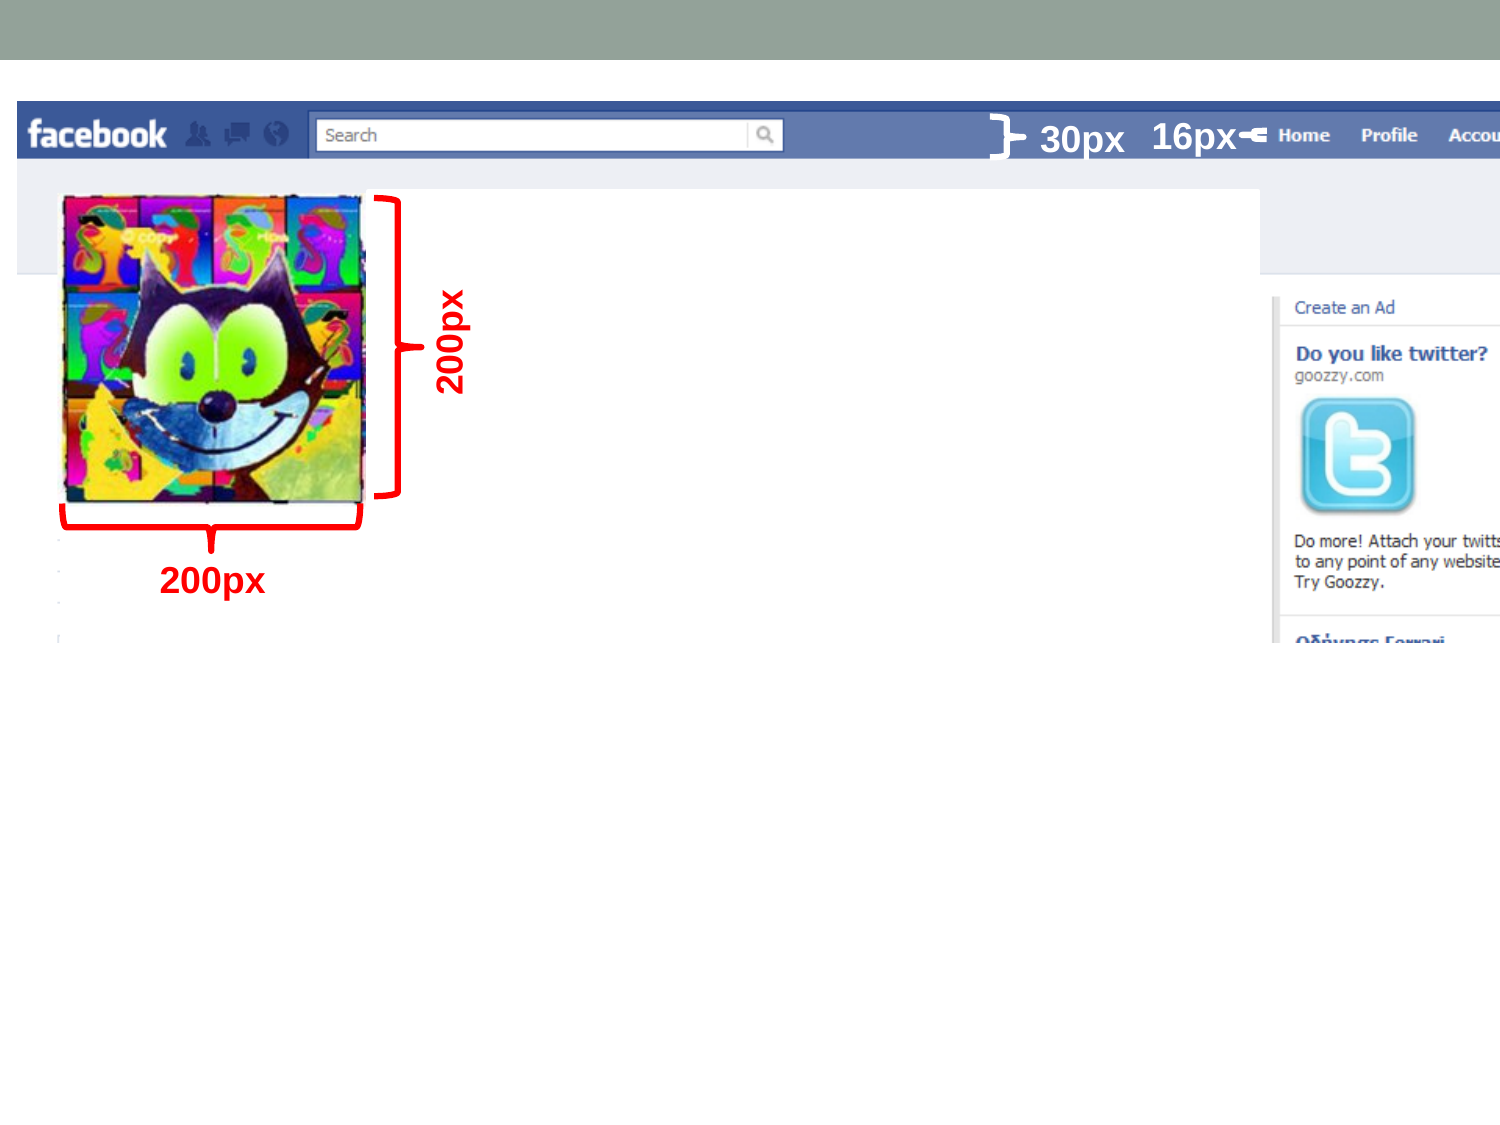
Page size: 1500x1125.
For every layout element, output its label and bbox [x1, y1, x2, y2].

picture [17, 101, 1500, 643]
